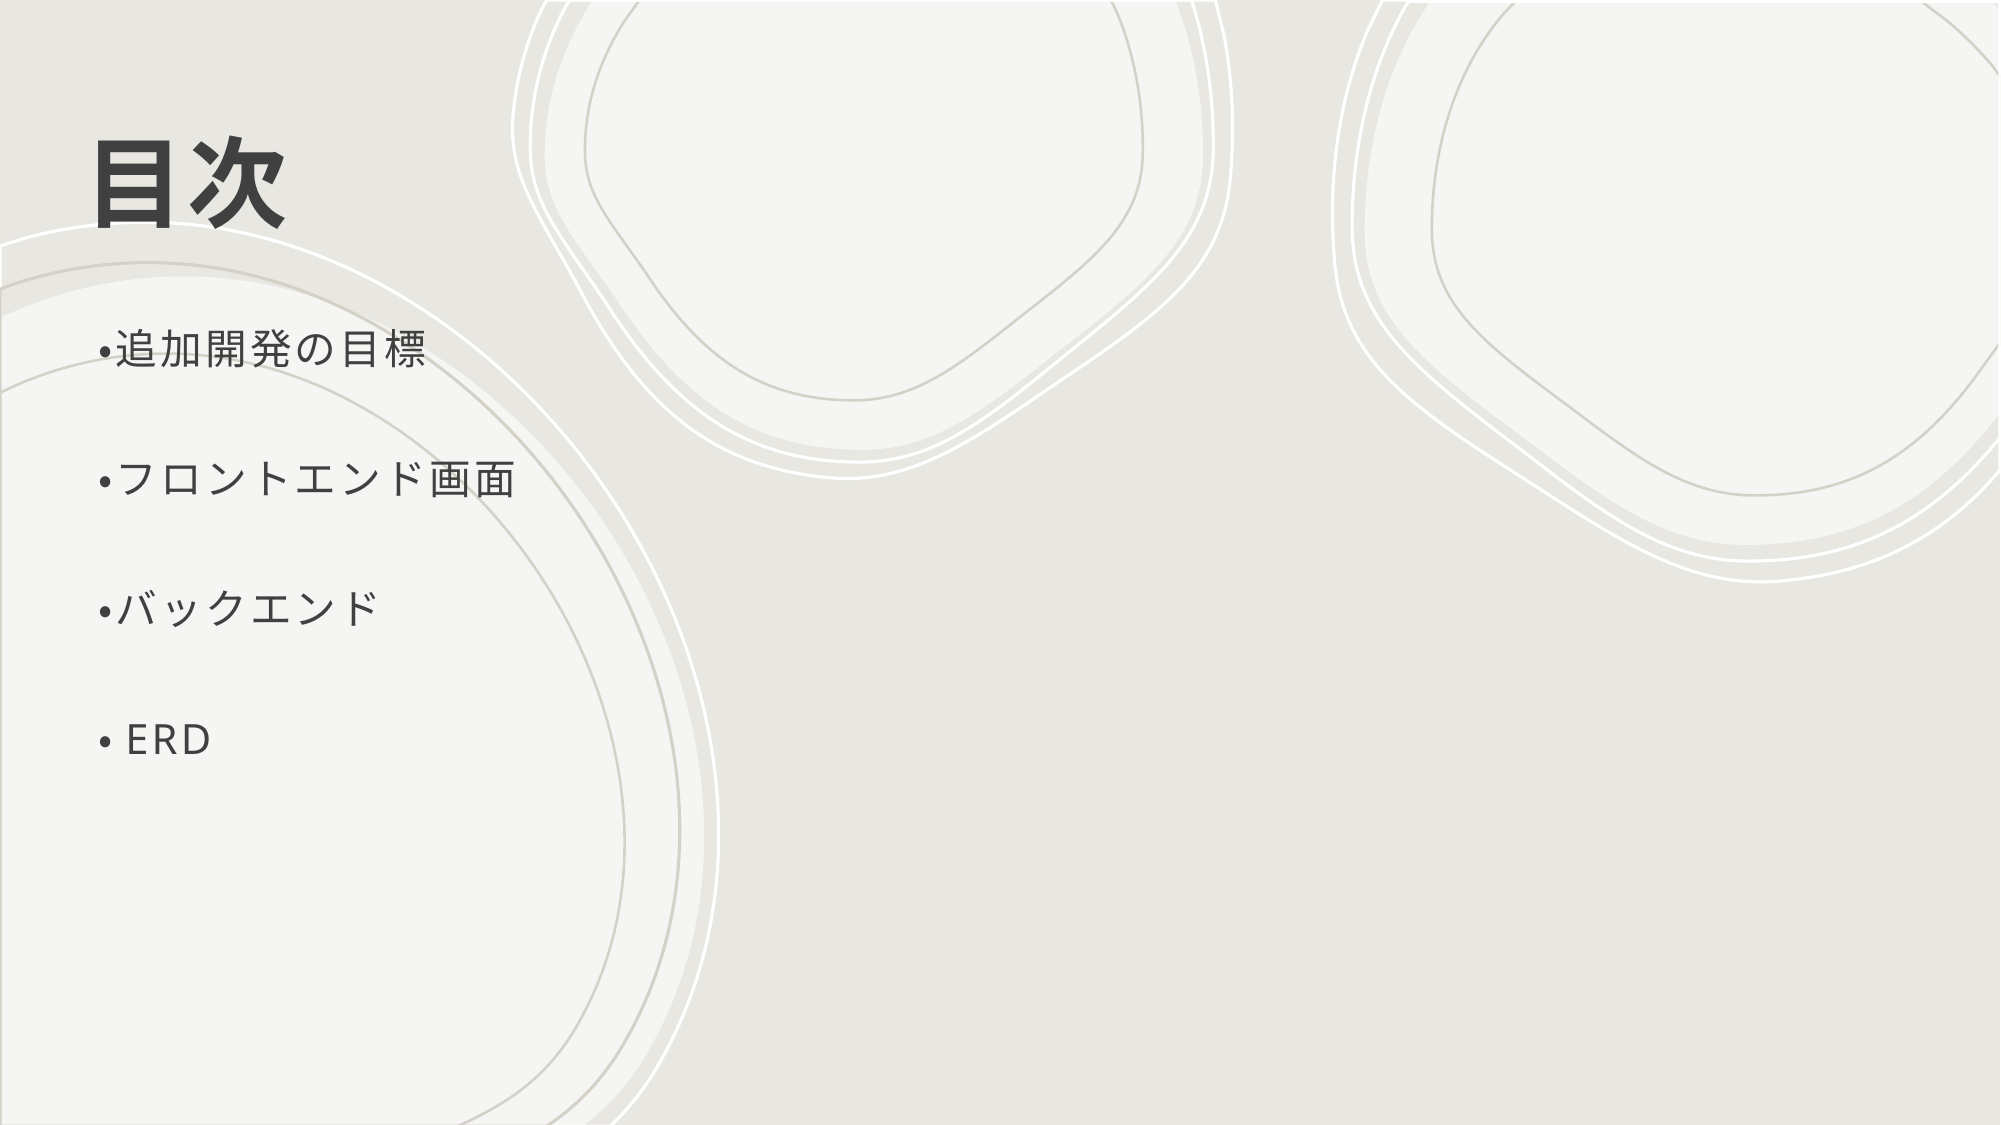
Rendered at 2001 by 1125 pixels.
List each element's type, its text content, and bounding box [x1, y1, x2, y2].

list ・追加開発の目標 ・フロントエンド画面 ・バックエンド ・ERD [80, 289, 1174, 997]
title 目次 [66, 0, 1161, 348]
